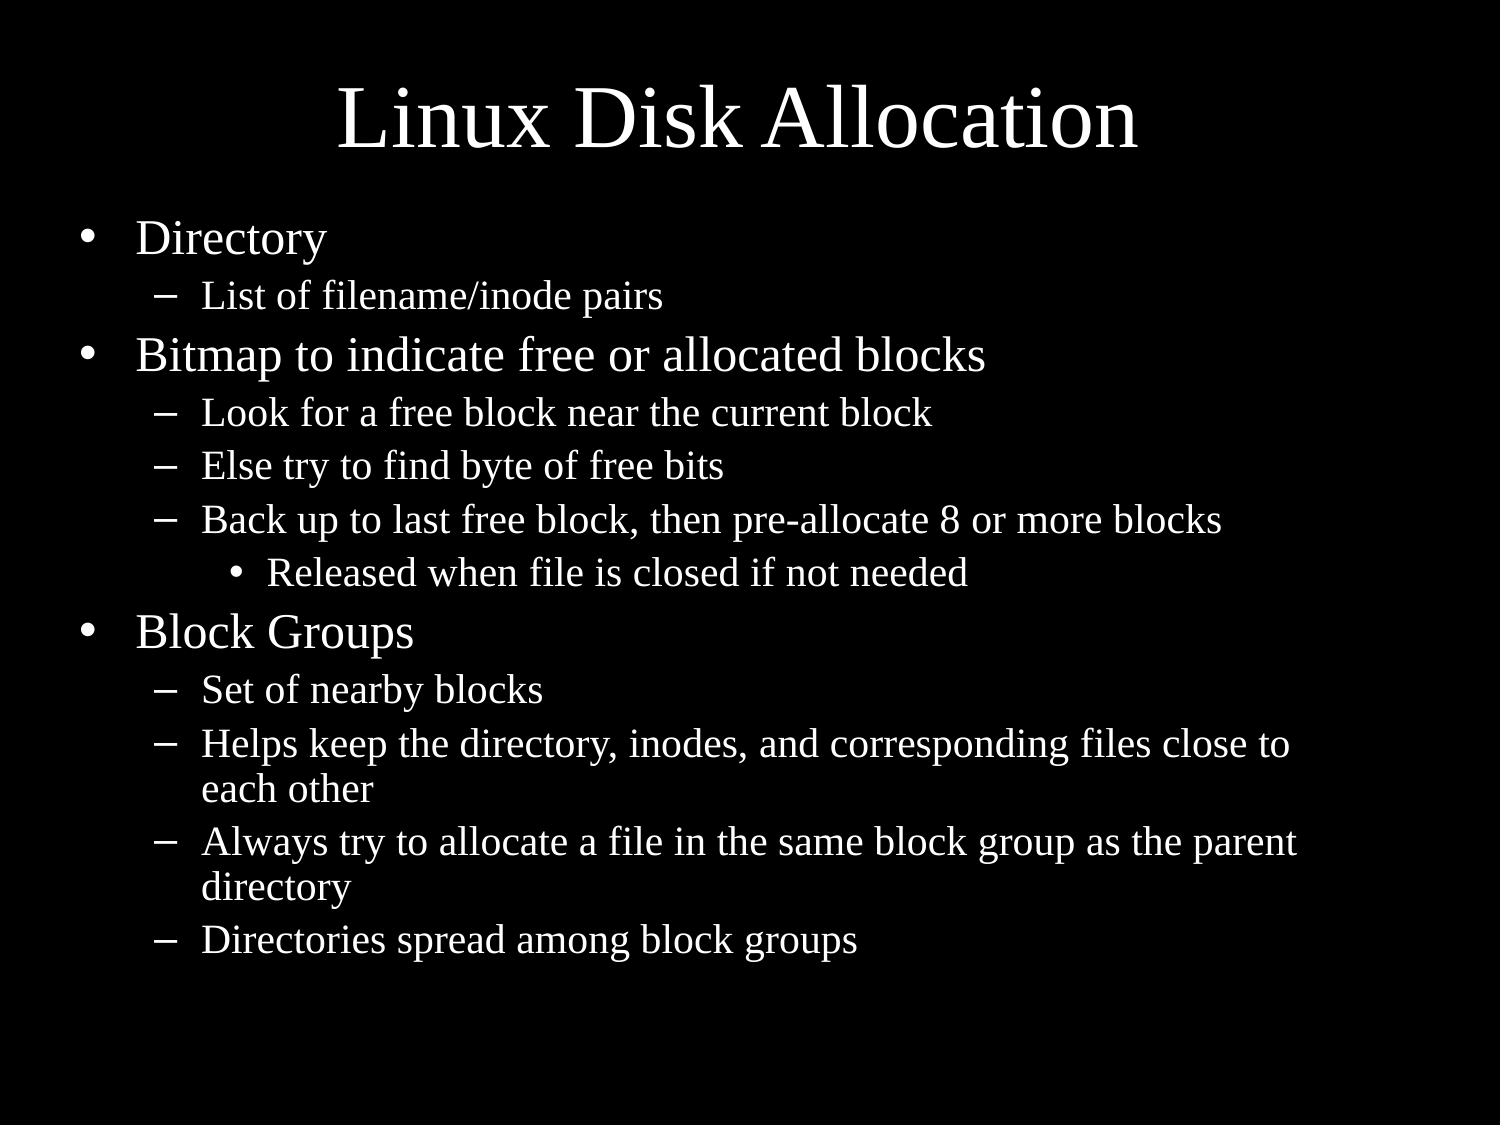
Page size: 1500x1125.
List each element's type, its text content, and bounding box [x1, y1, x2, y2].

list Directory List of filename/inode pairs Bitmap to indicate free or allocated blocks Look for a free block near the current block Else try to find byte of free bits Back up to last free block, then pre-allocate 8 or more blocks Released when file is closed if not needed Block Groups Set of nearby blocks Helps keep the directory, inodes, and corresponding files close to each other Always try to allocate a file in the same block group as the parent directory Directories spread among block groups [64, 203, 1373, 993]
title Linux Disk Allocation [81, 50, 1398, 174]
